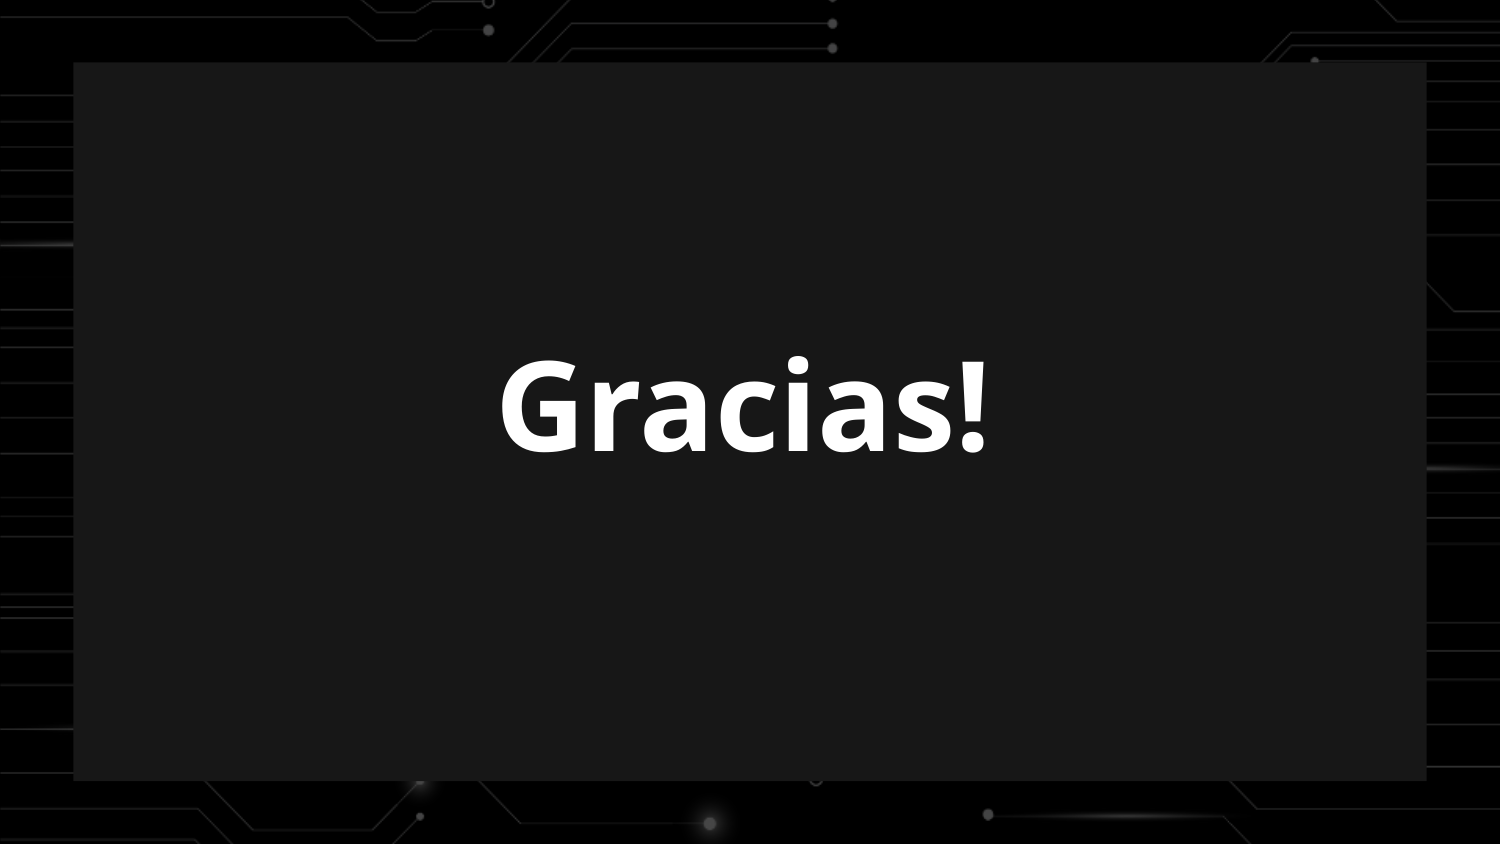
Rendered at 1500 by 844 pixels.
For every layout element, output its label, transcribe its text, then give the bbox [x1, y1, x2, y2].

picture [1, 0, 1500, 844]
title Gracias! [111, 311, 1376, 406]
